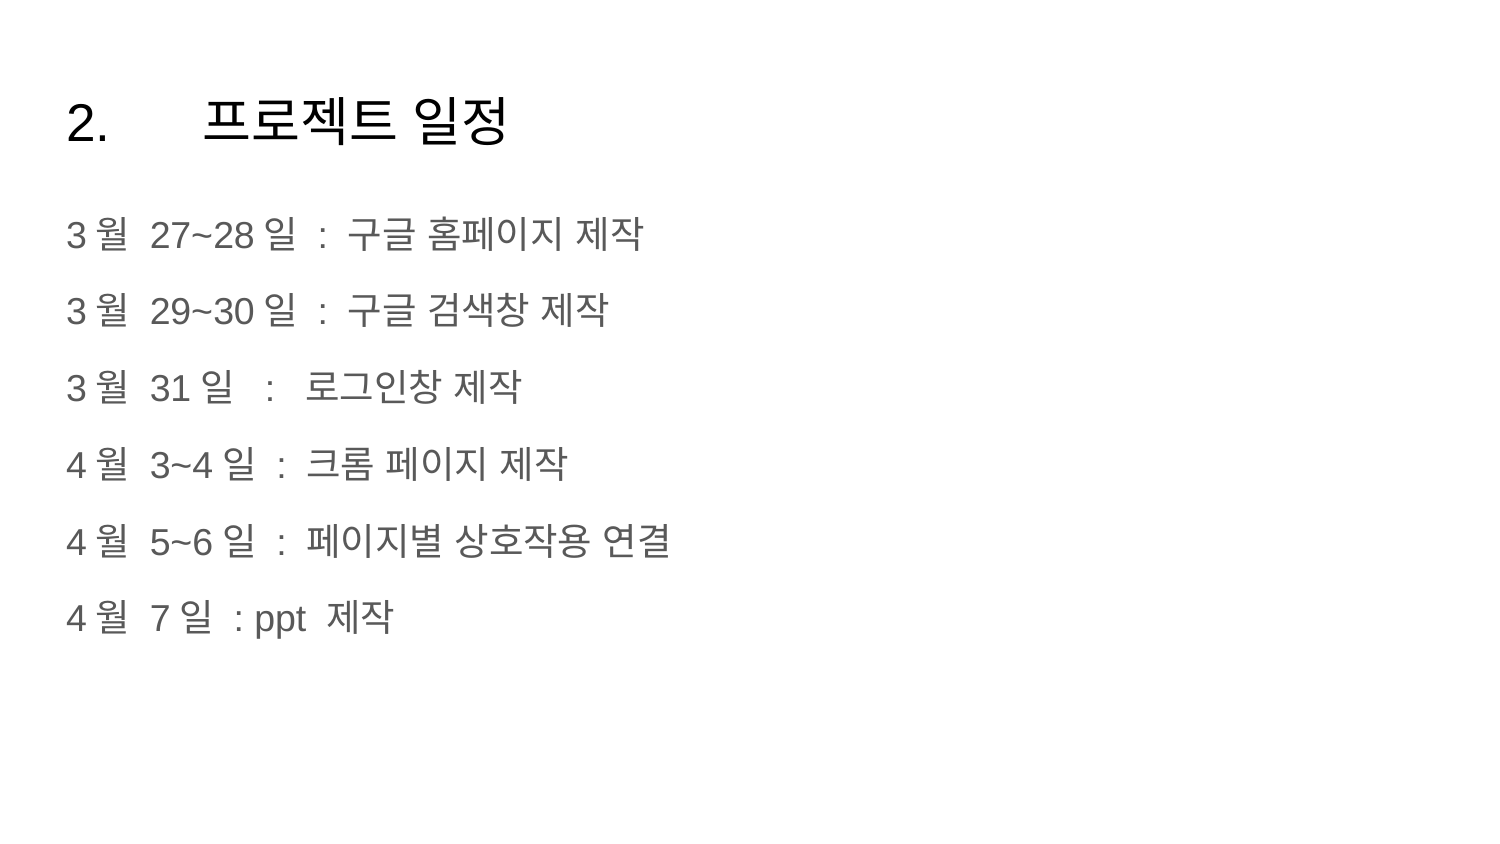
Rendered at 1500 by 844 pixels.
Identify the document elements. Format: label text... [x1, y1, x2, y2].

title 2. 프로젝트 일정 [51, 72, 1449, 167]
list 3월 27~28일 : 구글 홈페이지 제작 3월 29~30일 : 구글 검색창 제작 3월 31일 : 로그인창 제작 4월 3~4일 : 크롬 페이지 제작 4월 5~6일 : 페이지별 상호작용 연결 4월 7일 : ppt 제작 [51, 189, 1449, 750]
